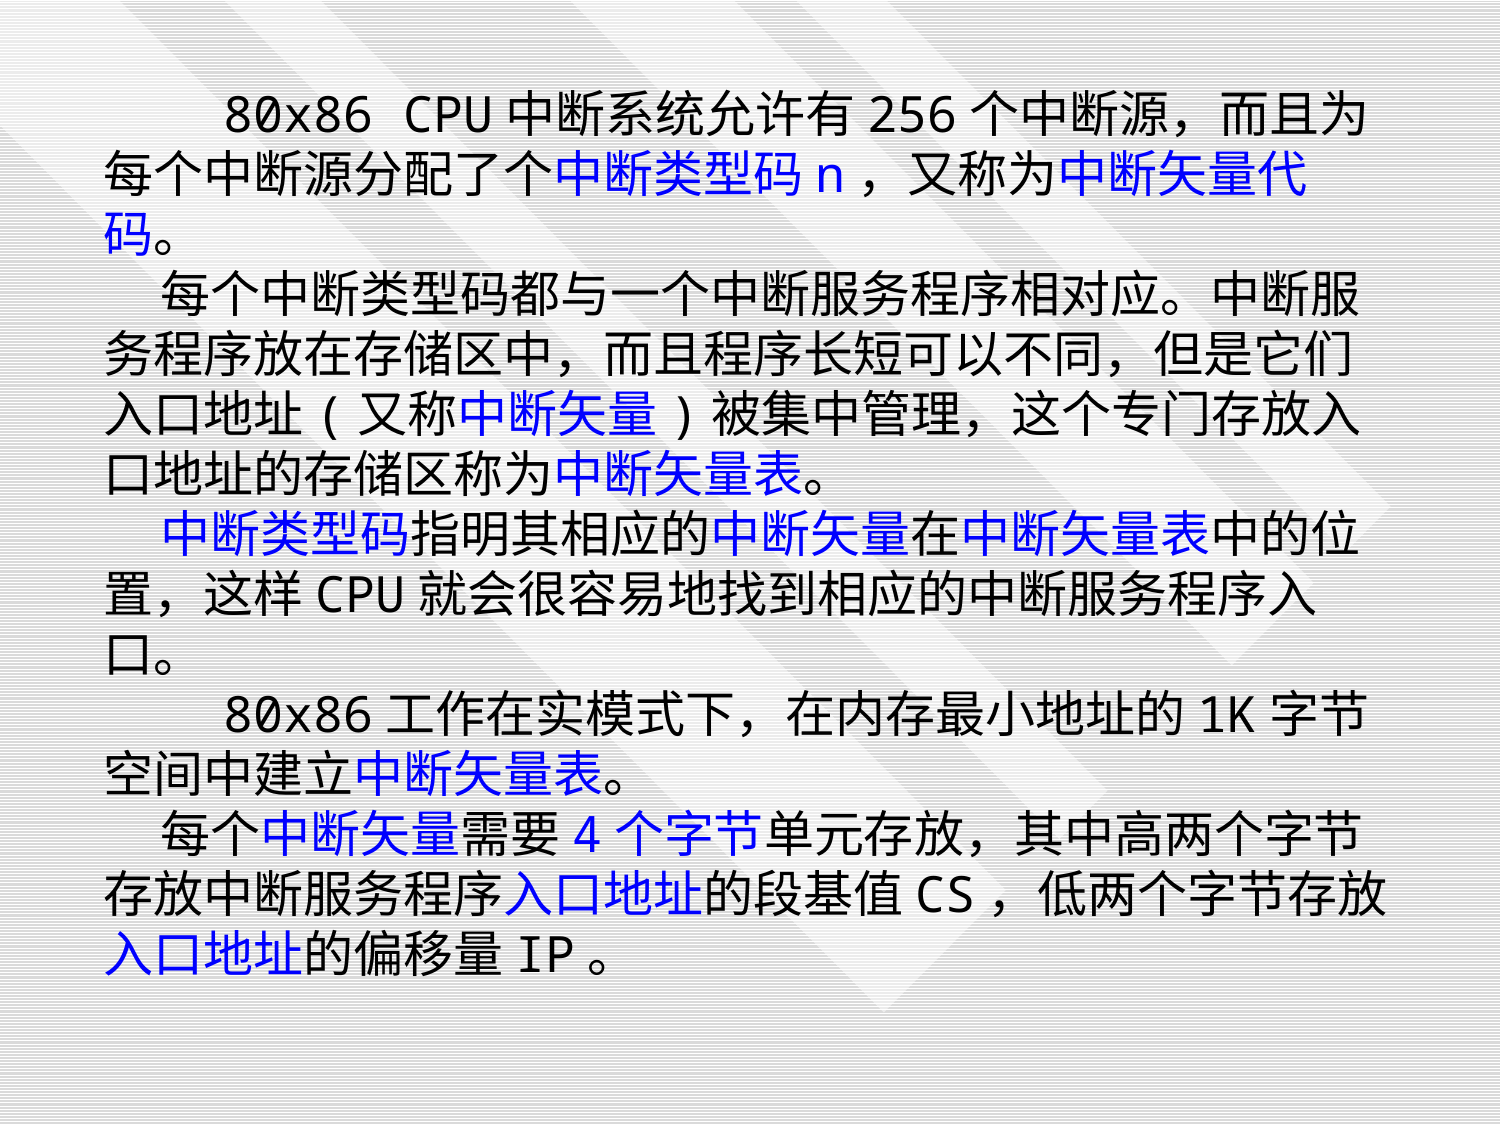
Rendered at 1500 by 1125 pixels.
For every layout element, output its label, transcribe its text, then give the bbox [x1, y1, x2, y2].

text_box 80x86 CPU中断系统允许有256个中断源，而且为每个中断源分配了个中断类型码n，又称为中断矢量代码。 每个中断类型码都与一个中断服务程序相对应。中断服务程序放在存储区中，而且程序长短可以不同，但是它们入口地址(又称中断矢量)被集中管理，这个专门存放入口地址的存储区称为中断矢量表。 中断类型码指明其相应的中断矢量在中断矢量表中的位置，这样CPU就会很容易地找到相应的中断服务程序入口。 80x86工作在实模式下，在内存最小地址的1K字节空间中建立中断矢量表。 每个中断矢量需要4个字节单元存放，其中高两个字节存放中断服务程序入口地址的段基值CS，低两个字节存放入口地址的偏移量IP。 [88, 74, 1412, 990]
